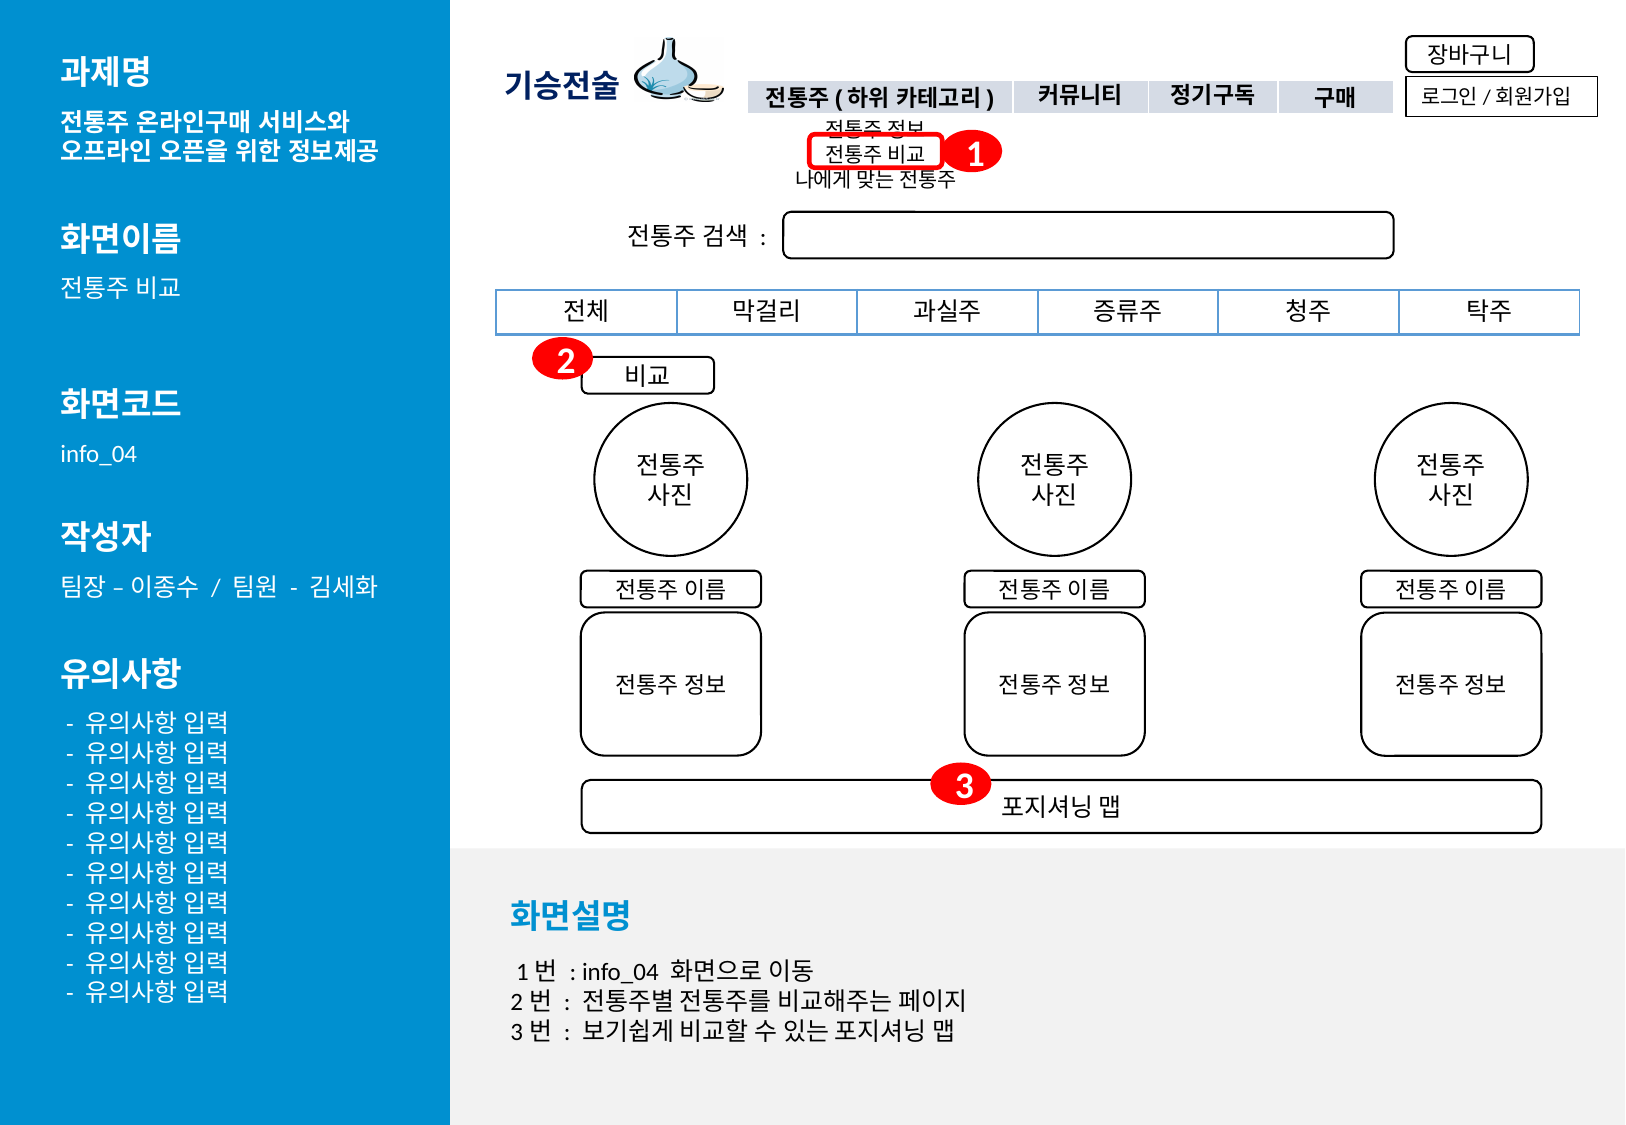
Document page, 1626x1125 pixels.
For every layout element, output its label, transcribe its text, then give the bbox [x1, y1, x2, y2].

text_box 비교 [581, 356, 715, 394]
text_box 3 [931, 763, 991, 804]
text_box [45, 44, 420, 205]
picture [633, 36, 725, 102]
text_box 전통주 사진 [1374, 402, 1528, 556]
table_header 전체 [497, 291, 676, 333]
text_box [789, 211, 1394, 259]
text_box 전통주 이름 [1361, 570, 1542, 608]
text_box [45, 375, 402, 476]
text_box 기승전술 [480, 36, 645, 112]
text_box 전통주 정보 전통주 비교 나에게 맞는 전통주 [760, 113, 991, 196]
table_header 청주 [1219, 291, 1398, 333]
text_box 전통주 사진 [978, 402, 1132, 556]
table_header 증류주 [1039, 291, 1217, 333]
table_header 구매 [1279, 81, 1393, 113]
text_box 장바구니 [1405, 36, 1534, 73]
text_box 전통주 이름 [580, 570, 762, 608]
text_box 화면설명 [495, 887, 661, 943]
text_box 전통주 검색 : [612, 212, 864, 258]
text_box 전통주 정보 [580, 612, 762, 756]
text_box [45, 509, 402, 610]
table_header 정기구독 [1149, 81, 1277, 113]
table_header 과실주 [858, 291, 1037, 333]
text_box [450, 848, 1625, 1125]
table_header 막걸리 [678, 291, 856, 333]
text_box 전통주 사진 [594, 402, 748, 556]
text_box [45, 645, 402, 1019]
text_box 전통주 정보 [1361, 612, 1542, 756]
text_box [0, 0, 450, 1125]
text_box 로그인/회원가입 [1405, 76, 1598, 117]
table_header 탁주 [1400, 291, 1579, 333]
text_box 2 [533, 338, 593, 379]
text_box 전통주 이름 [964, 570, 1145, 608]
text_box 1번 : info_04 화면으로 이동 2번 : 전통주별 전통주를 비교해주는 페이지 3번 : 보기쉽게 비교할 수 있는 포지셔닝 맵 [495, 948, 1192, 1054]
text_box 포지셔닝 맵 [581, 779, 1542, 834]
text_box [809, 134, 943, 168]
text_box 전통주 정보 [964, 612, 1145, 756]
table_header 커뮤니티 [1014, 81, 1148, 113]
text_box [45, 210, 402, 311]
table_header 전통주(하위 카테고리) [748, 81, 1012, 113]
text_box 1 [942, 130, 1002, 172]
